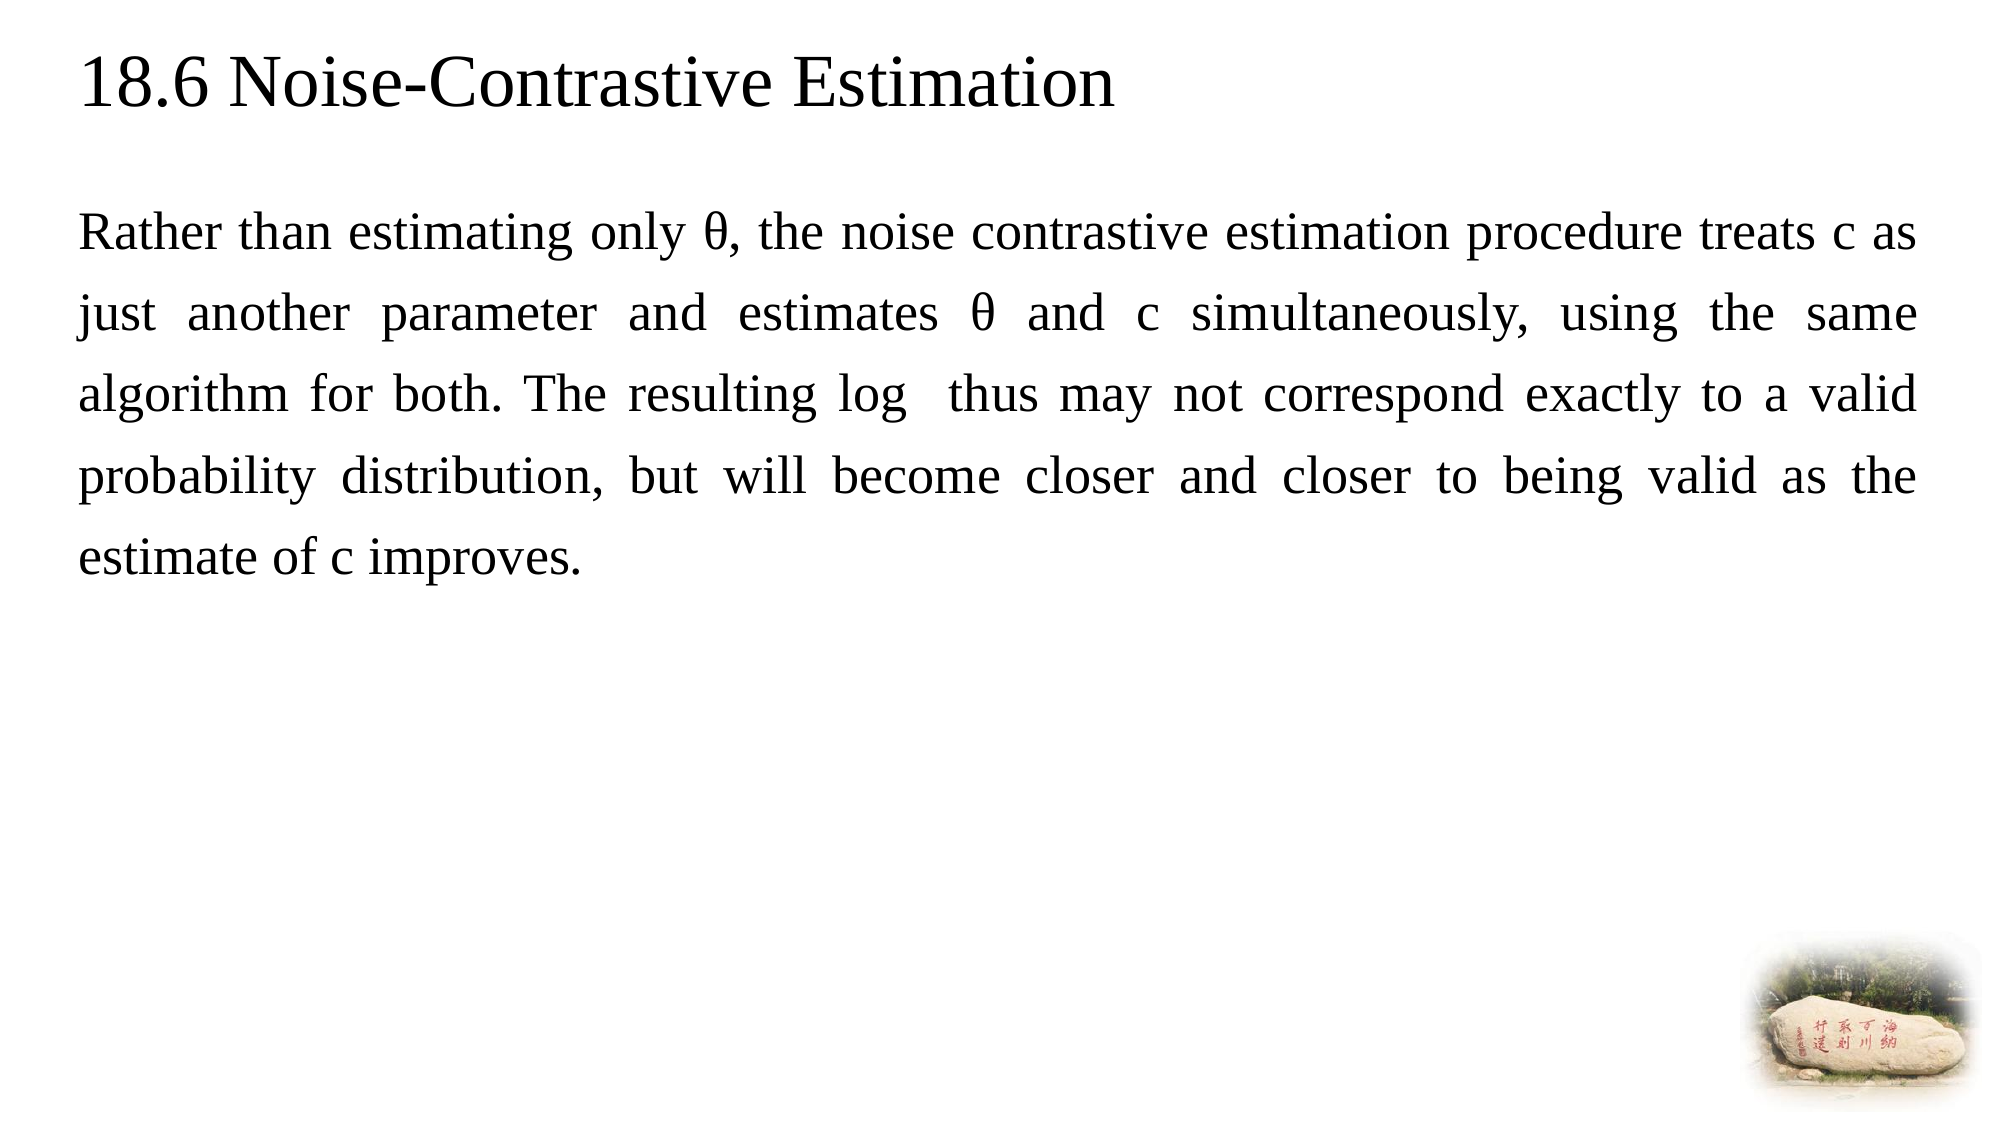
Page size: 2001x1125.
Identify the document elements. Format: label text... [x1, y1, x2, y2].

picture [1740, 927, 1985, 1112]
title 18.6 Noise-Contrastive Estimation [63, 21, 1936, 142]
